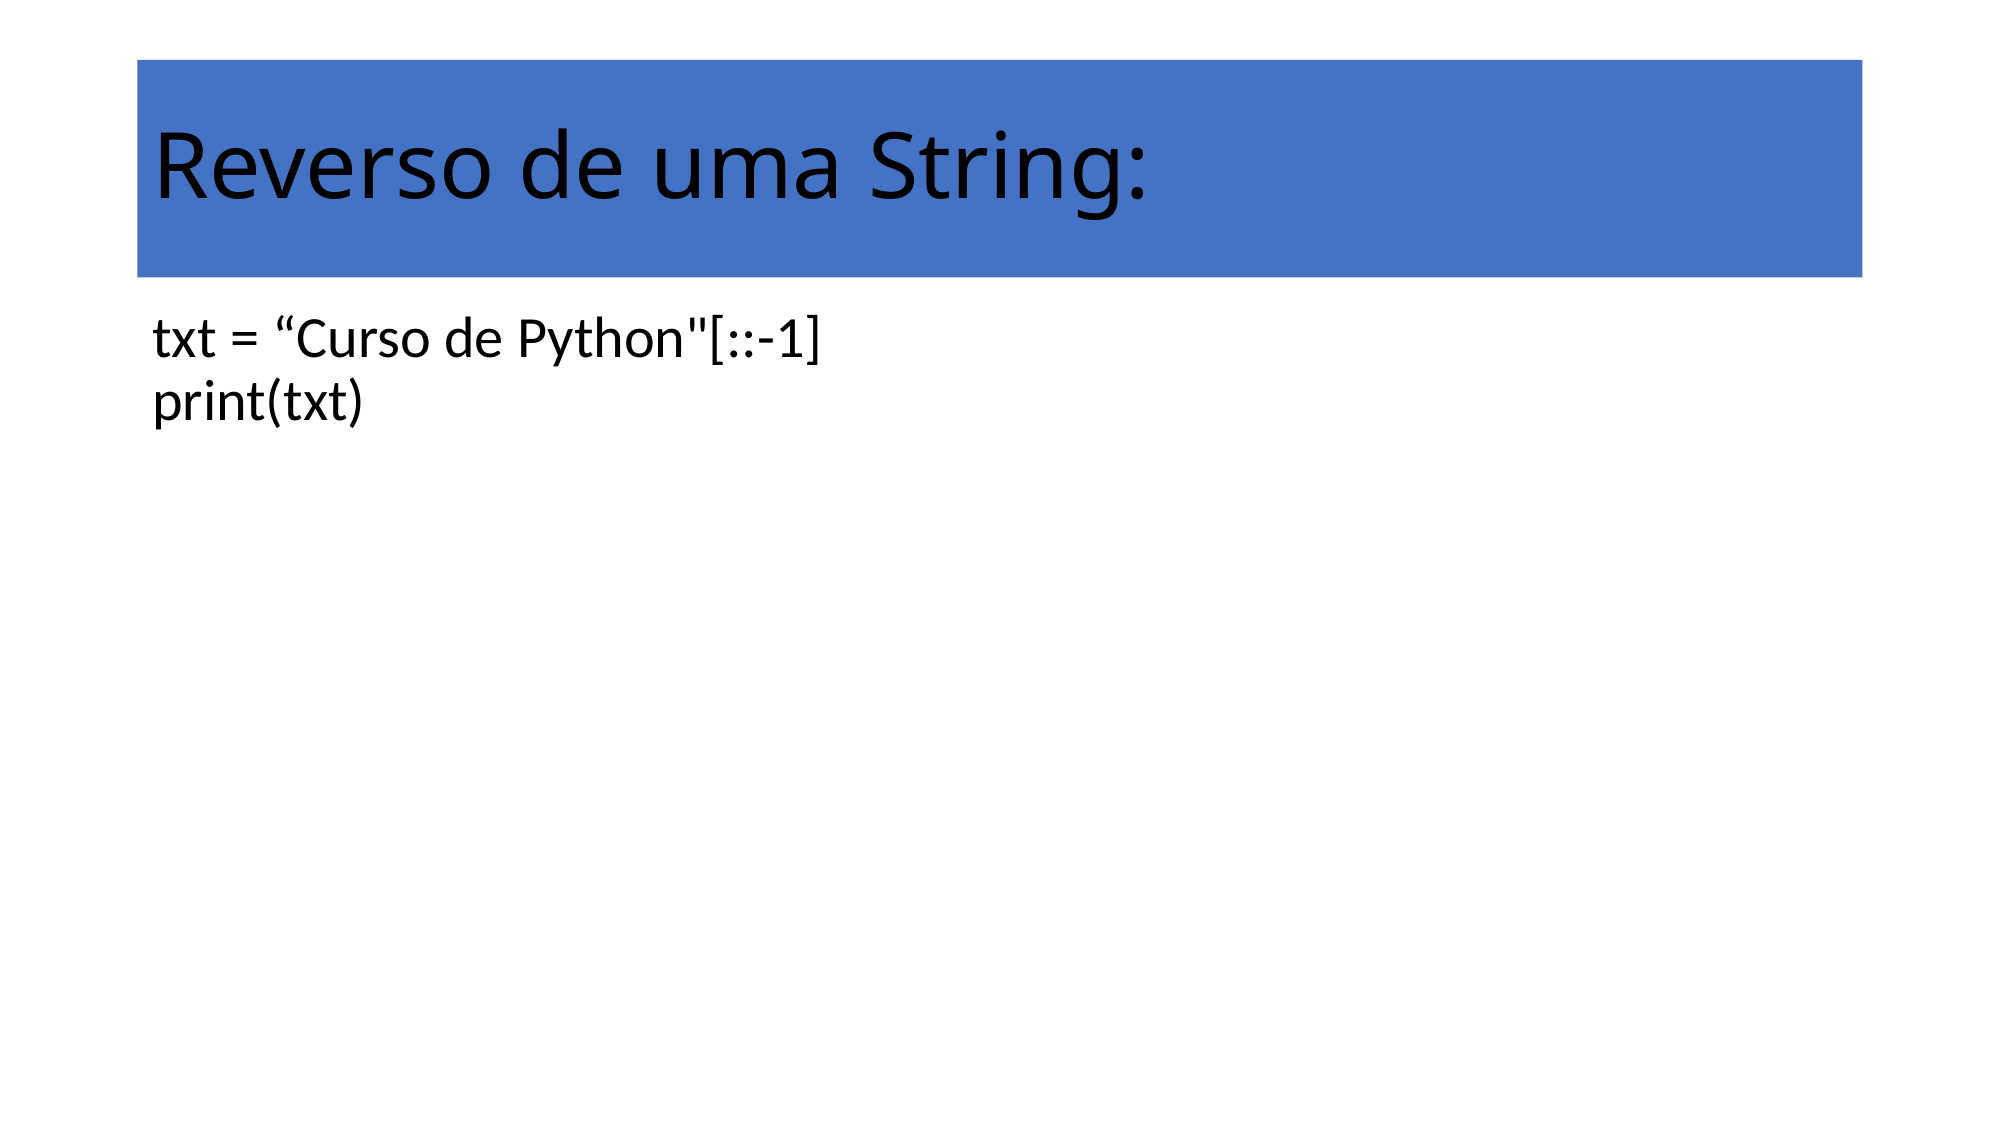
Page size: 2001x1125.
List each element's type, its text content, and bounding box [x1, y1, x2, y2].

list txt = “Curso de Python"[::-1] print(txt) [137, 299, 1863, 1014]
title Reverso de uma String: [137, 59, 1863, 278]
